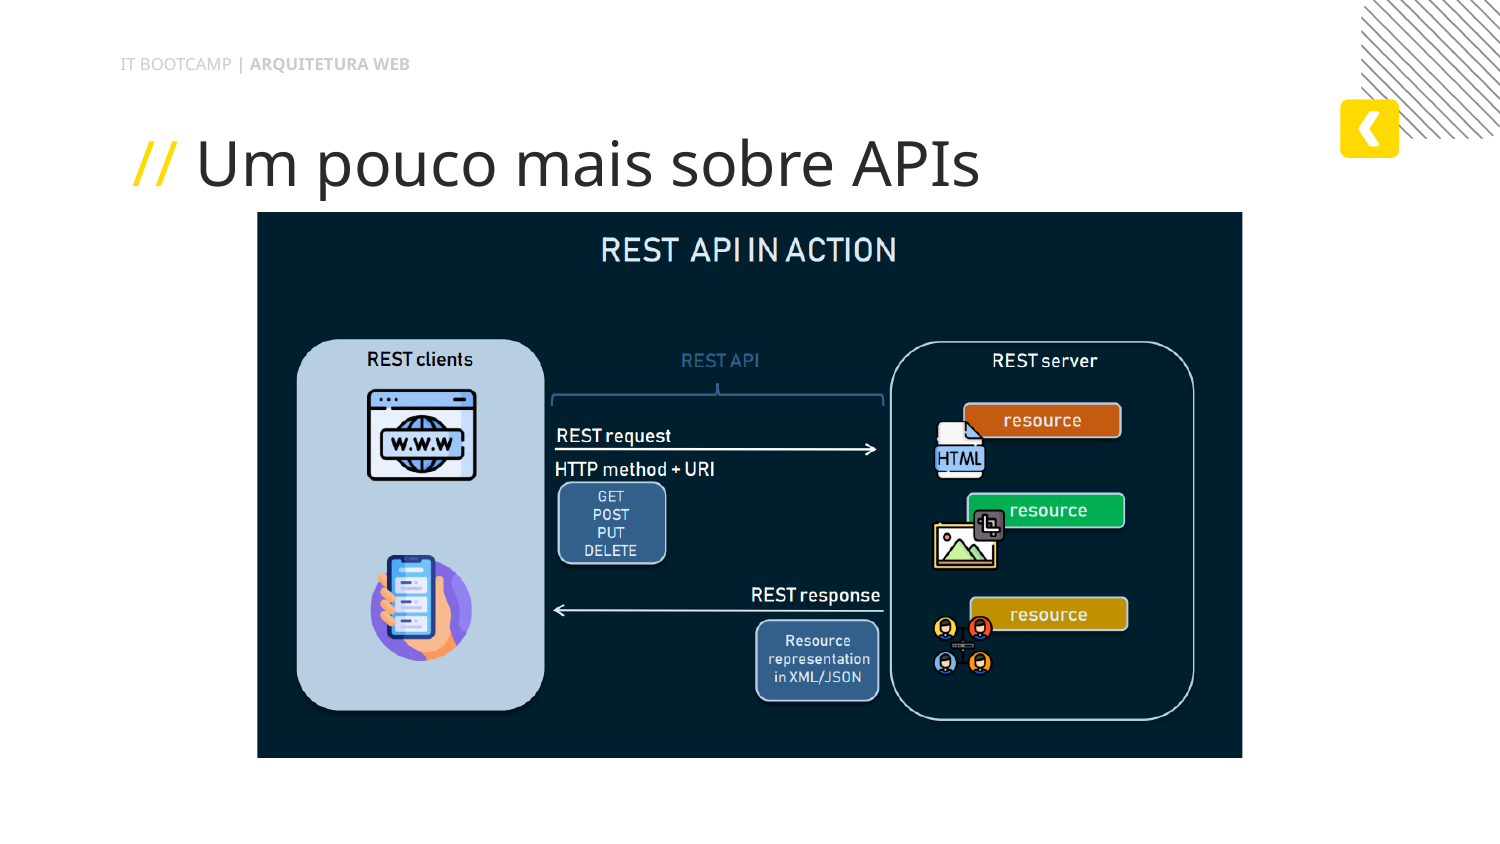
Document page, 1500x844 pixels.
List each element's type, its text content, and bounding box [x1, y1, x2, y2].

picture [1340, 0, 1500, 158]
picture [257, 212, 1243, 759]
text_box // Um pouco mais sobre APIs [117, 98, 1290, 202]
text_box IT BOOTCAMP | ARQUITETURA WEB [105, 46, 577, 87]
